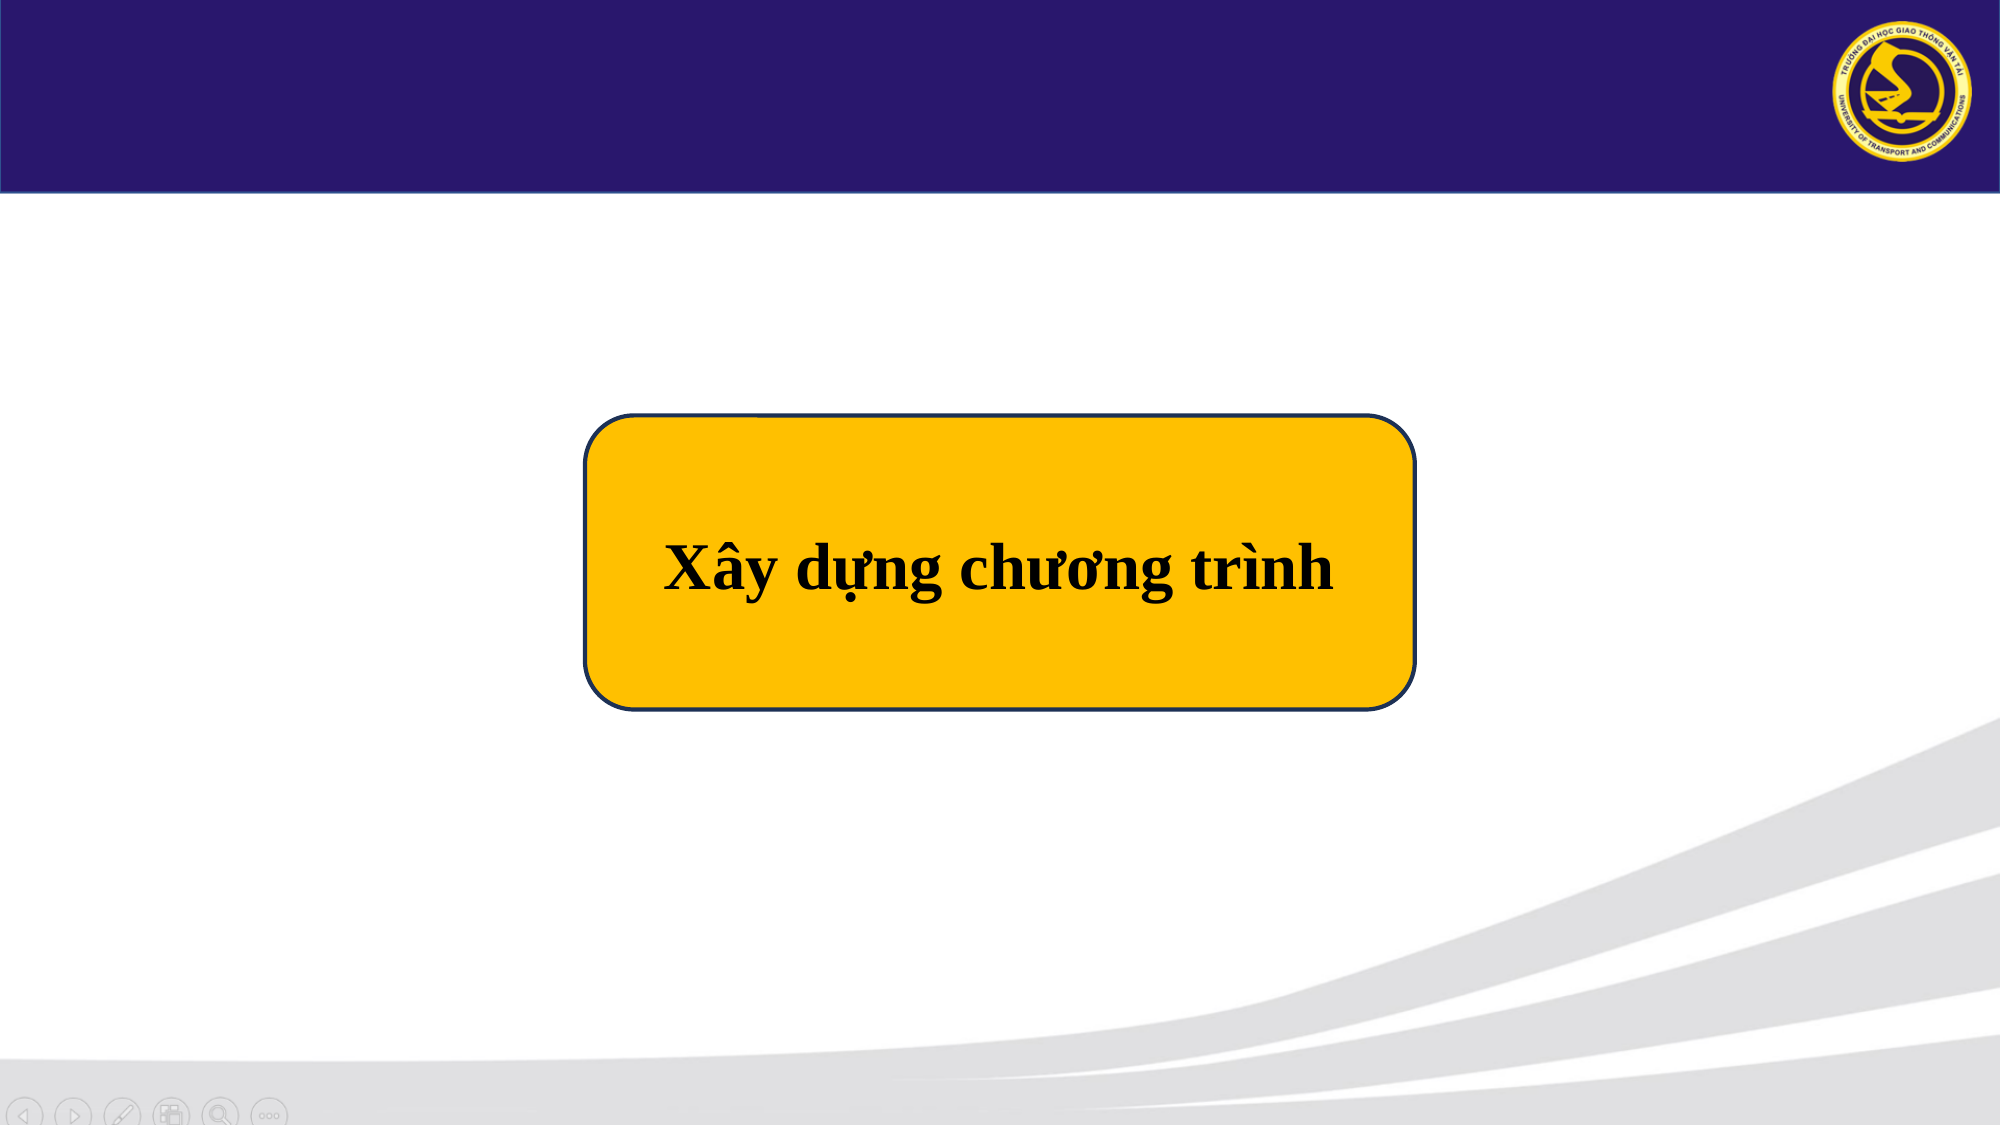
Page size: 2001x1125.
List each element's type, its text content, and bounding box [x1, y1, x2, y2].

picture [0, 0, 2000, 1125]
text_box Xây dựng chương trình [582, 413, 1417, 712]
